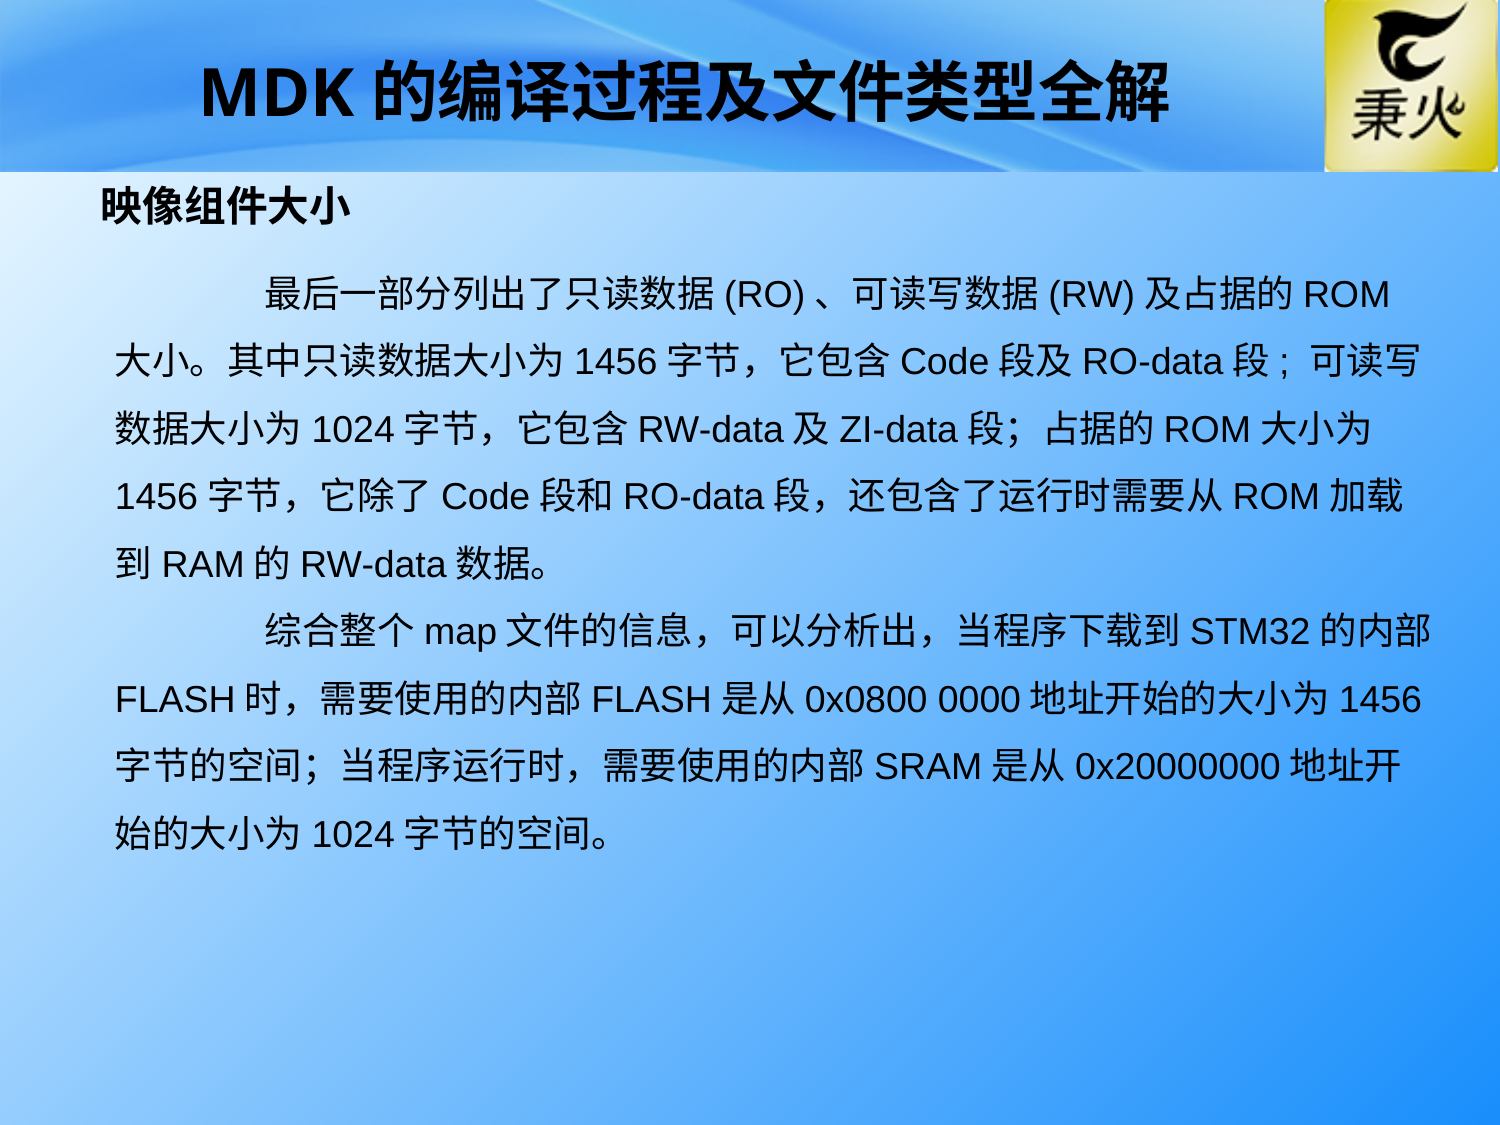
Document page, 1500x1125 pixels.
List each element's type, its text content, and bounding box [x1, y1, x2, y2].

text_box 最后一部分列出了只读数据(RO)、可读写数据(RW)及占据的ROM大小。其中只读数据大小为1456字节，它包含Code段及RO-data段; 可读写数据大小为1024字节，它包含RW-data及ZI-data段；占据的ROM大小为1456字节，它除了Code段和RO-data段，还包含了运行时需要从ROM加载到RAM的RW-data数据。 综合整个map文件的信息，可以分析出，当程序下载到STM32的内部FLASH时，需要使用的内部FLASH是从0x0800 0000地址开始的大小为1456字节的空间；当程序运行时，需要使用的内部SRAM是从0x20000000地址开始的大小为1024字节的空间。 [100, 239, 1447, 863]
picture [0, 0, 1498, 172]
text_box 映像组件大小 [85, 180, 376, 238]
